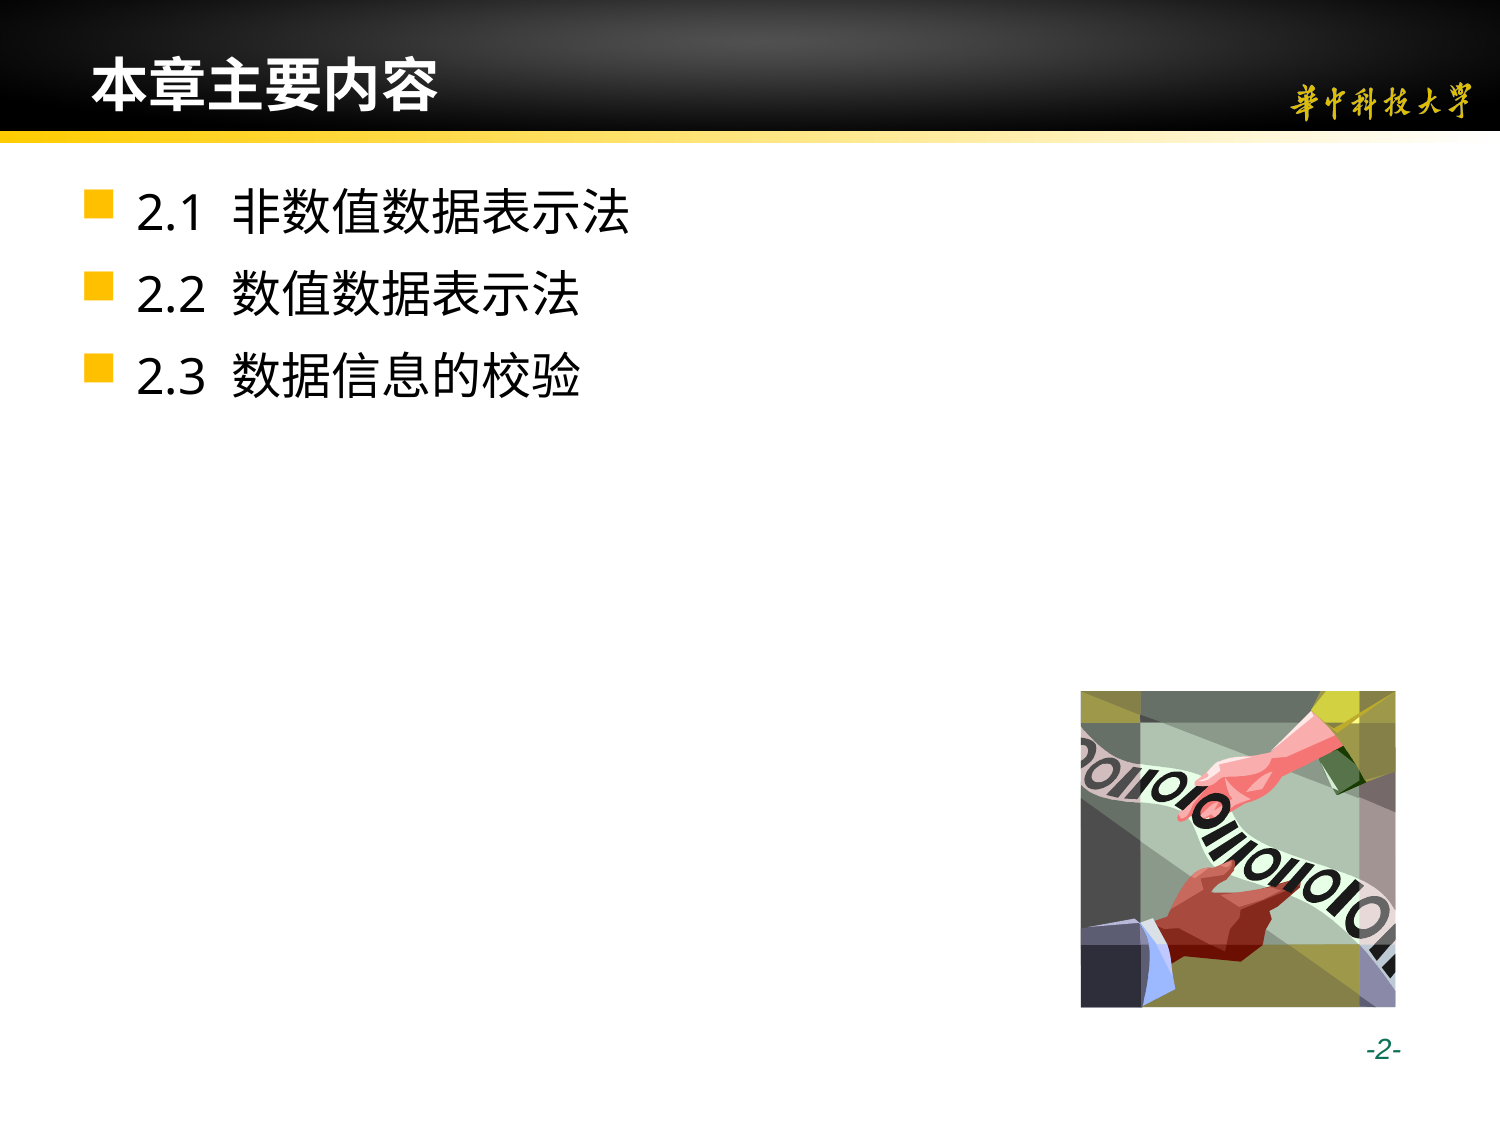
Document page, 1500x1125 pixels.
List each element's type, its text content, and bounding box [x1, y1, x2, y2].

table_header 0 [738, 131, 744, 143]
title 本章主要内容 [74, 34, 1426, 131]
table_header 0 [650, 131, 655, 143]
slide_number -2- [1257, 1023, 1425, 1102]
list 2.1 非数值数据表示法 2.2 数值数据表示法 2.3 数据信息的校验 [64, 160, 1414, 988]
table_header 0 [562, 131, 567, 143]
picture [0, 0, 1500, 131]
picture [1080, 686, 1400, 1013]
